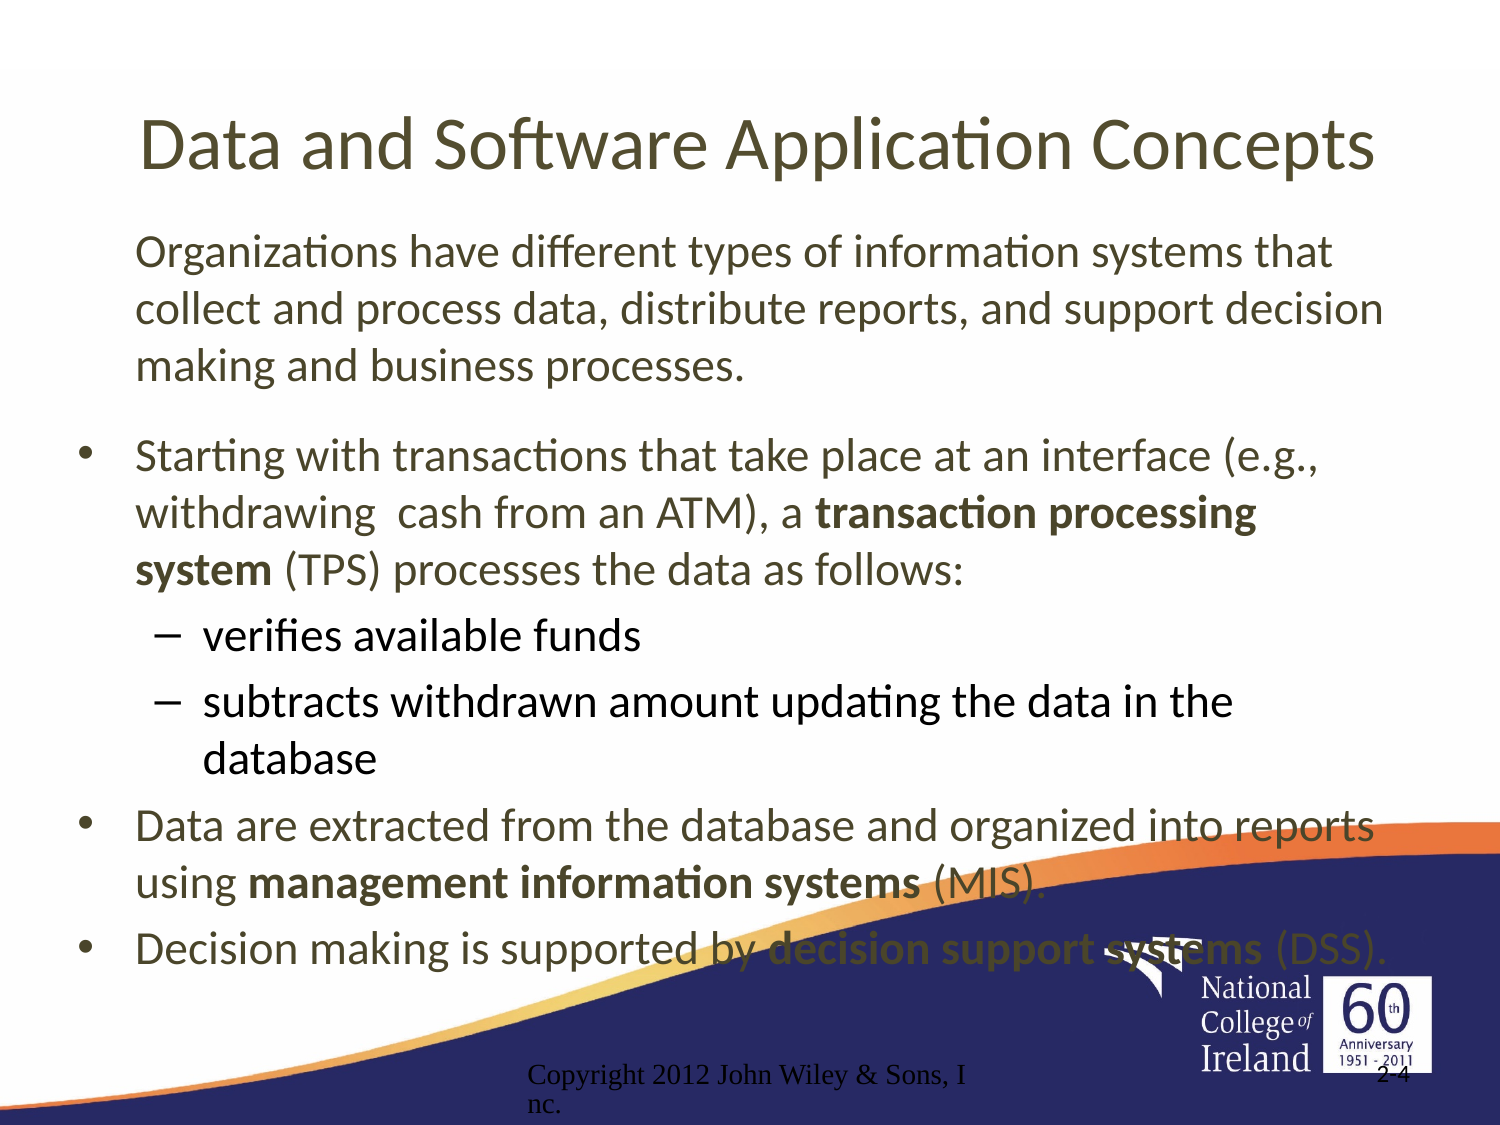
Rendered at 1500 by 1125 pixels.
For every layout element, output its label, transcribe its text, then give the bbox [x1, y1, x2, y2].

picture [0, 69, 1500, 1125]
title Data and Software Application Concepts [75, 45, 1425, 233]
list Organizations have different types of information systems that collect and process data, distribute reports, and support decision making and business processes. Starting with transactions that take place at an interface (e.g., withdrawing cash from an ATM), a transaction processing system (TPS) processes the data as follows: verifies available funds subtracts withdrawn amount updating the data in the database Data are extracted from the database and organized into reports using management information systems (MIS). Decision making is supported by decision support systems (DSS). [62, 212, 1413, 1000]
footer Copyright 2012 John Wiley & Sons, Inc. [512, 1042, 988, 1103]
slide_number 2-4 [1074, 1042, 1425, 1103]
